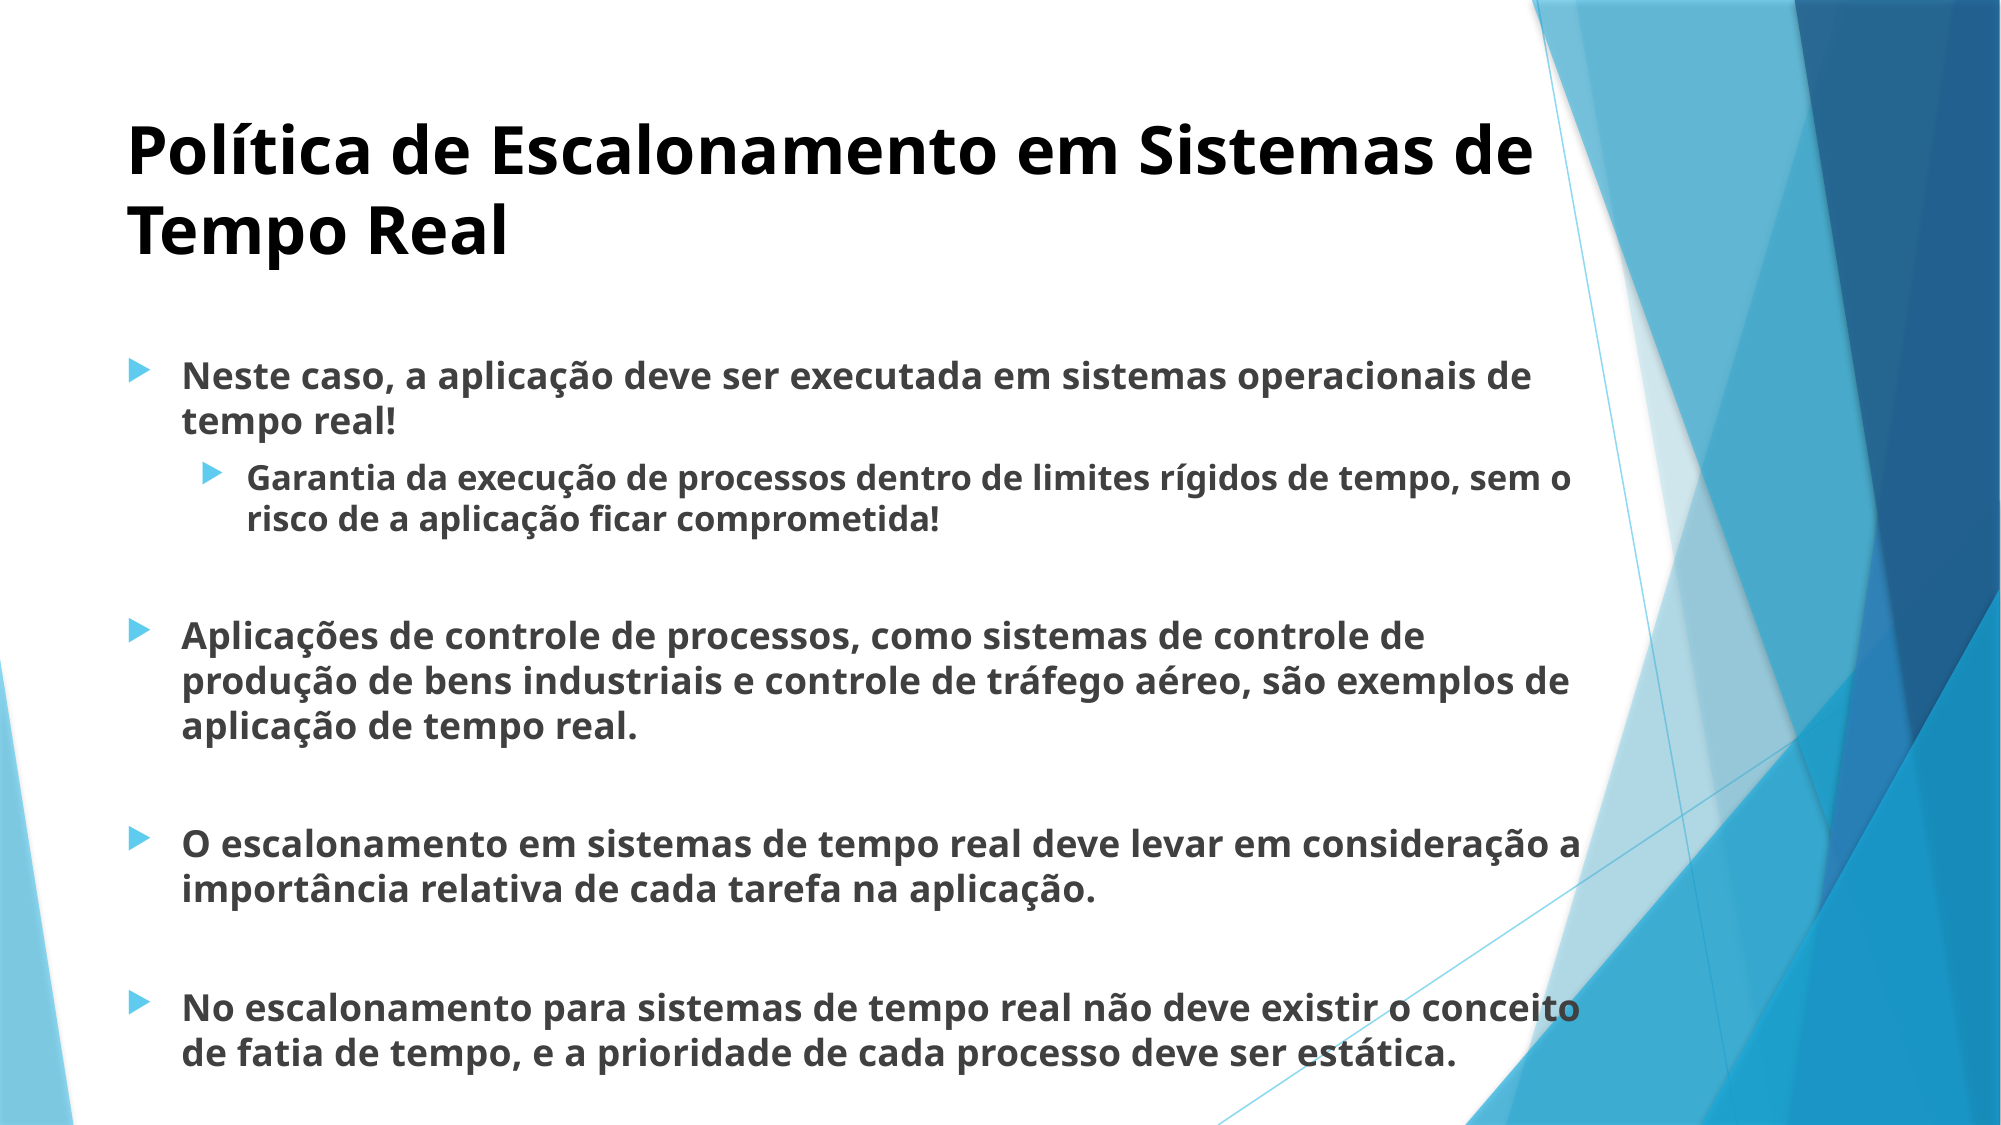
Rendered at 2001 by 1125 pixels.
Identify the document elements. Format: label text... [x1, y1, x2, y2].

title Política de Escalonamento em Sistemas de Tempo Real [111, 99, 1617, 276]
list Neste caso, a aplicação deve ser executada em sistemas operacionais de tempo real! Garantia da execução de processos dentro de limites rígidos de tempo, sem o risco de a aplicação ficar comprometida! Aplicações de controle de processos, como sistemas de controle de produção de bens industriais e controle de tráfego aéreo, são exemplos de aplicação de tempo real. O escalonamento em sistemas de tempo real deve levar em consideração a importância relativa de cada tarefa na aplicação. No escalonamento para sistemas de tempo real não deve existir o conceito de fatia de tempo, e a prioridade de cada processo deve ser estática. [111, 344, 1617, 1100]
